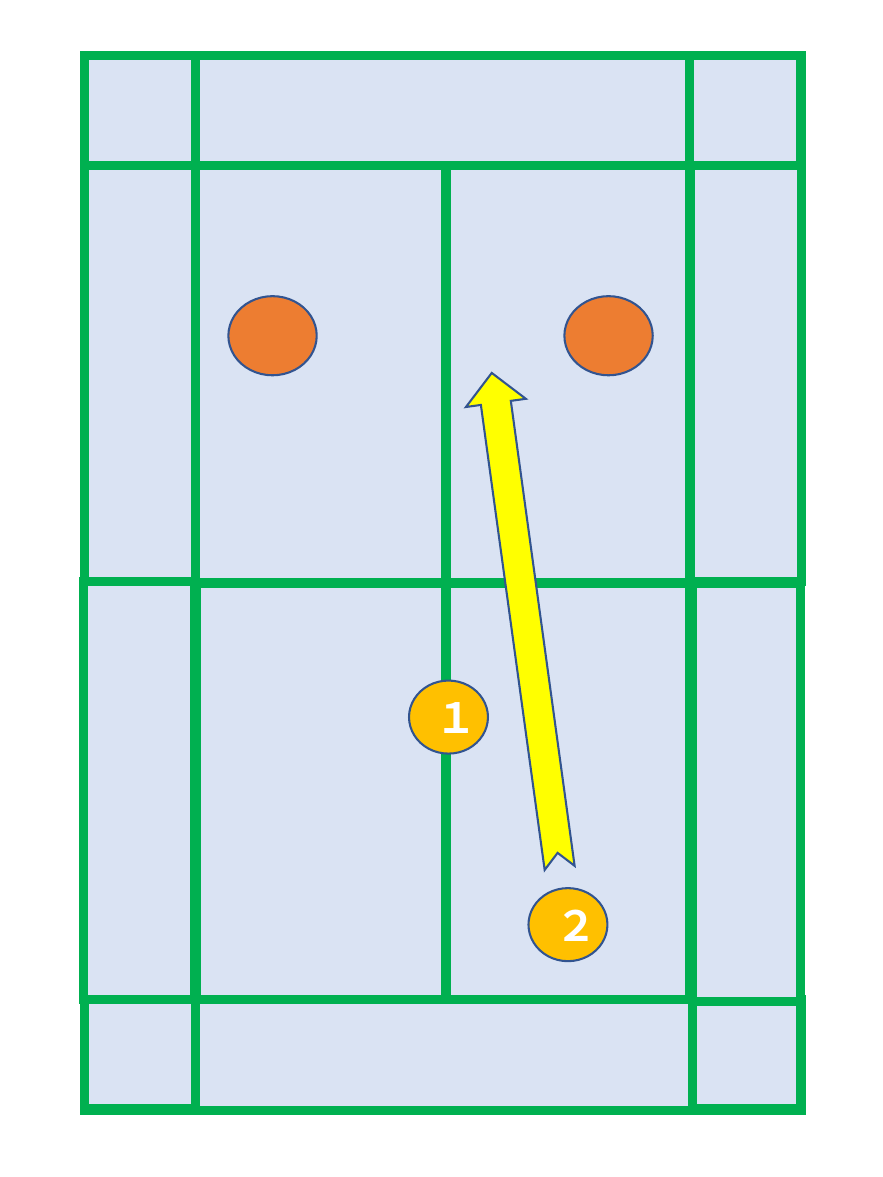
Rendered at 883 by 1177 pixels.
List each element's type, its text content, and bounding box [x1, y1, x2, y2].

text_box [84, 1001, 196, 1109]
text_box [227, 295, 318, 377]
text_box [196, 54, 689, 165]
text_box [84, 167, 195, 581]
text_box [195, 165, 445, 582]
text_box [445, 582, 691, 1001]
text_box １ [407, 679, 490, 755]
text_box [83, 581, 195, 1001]
text_box [410, 75, 454, 577]
text_box [692, 1002, 801, 1109]
text_box [84, 999, 802, 1111]
text_box ２ [527, 887, 609, 963]
text_box [195, 582, 445, 1001]
text_box [691, 163, 802, 582]
text_box [463, 371, 576, 873]
text_box [689, 54, 801, 167]
text_box [692, 582, 801, 1002]
text_box [84, 54, 196, 167]
text_box [563, 295, 654, 377]
text_box [445, 165, 691, 582]
